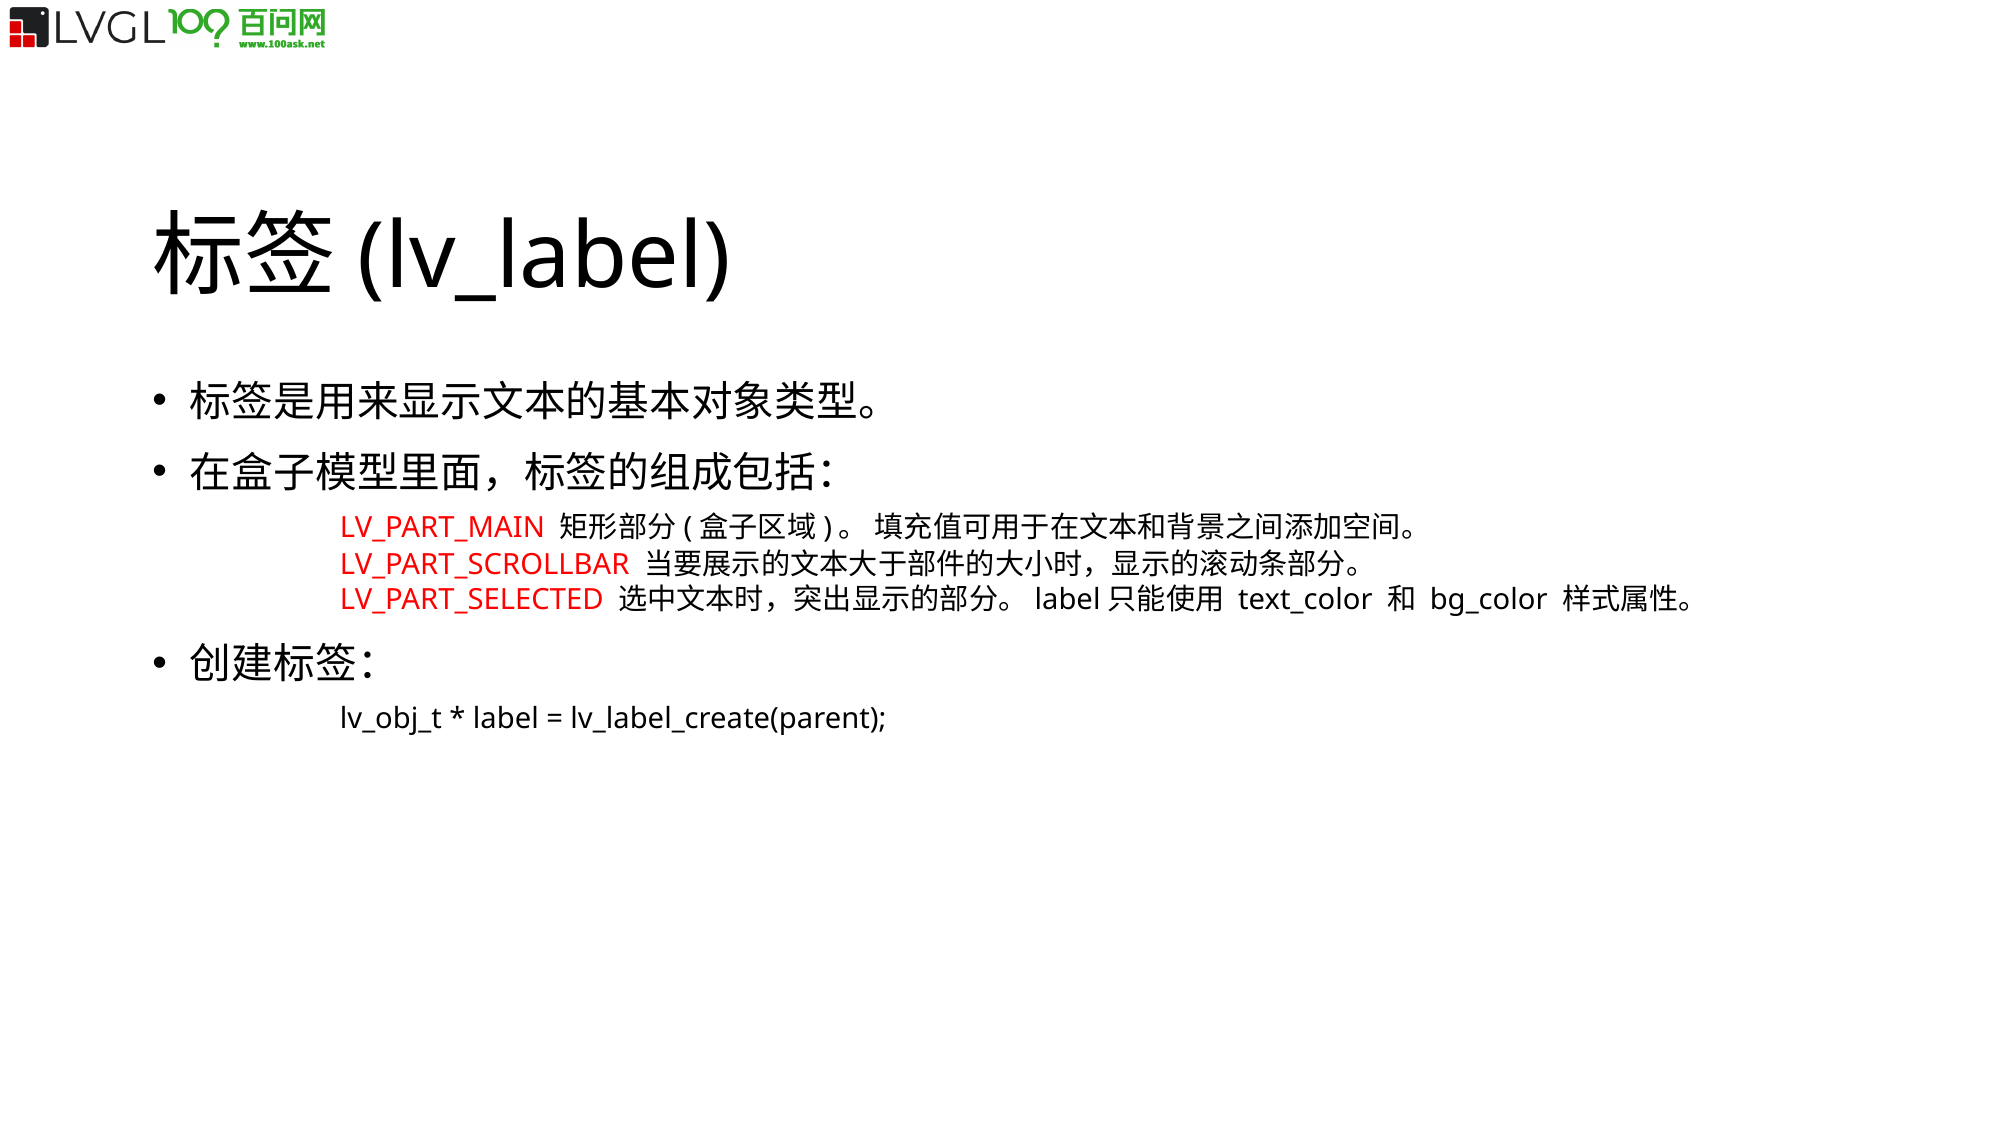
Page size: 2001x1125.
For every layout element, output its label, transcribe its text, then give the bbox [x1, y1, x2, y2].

picture [8, 3, 166, 54]
text_box 标签(lv_label) [137, 149, 1863, 366]
picture [168, 9, 325, 48]
text_box 标签是用来显示文本的基本对象类型。 在盒子模型里面，标签的组成包括： LV_PART_MAIN 矩形部分(盒子区域)。 填充值可用于在文本和背景之间添加空间。 LV_PART_SCROLLBAR 当要展示的文本大于部件的大小时，显示的滚动条部分。 LV_PART_SELECTED 选中文本时，突出显示的部分。label只能使用 text_color 和 bg_color 样式属性。 创建标签： lv_obj_t * label = lv_label_create(parent); [137, 366, 1863, 964]
